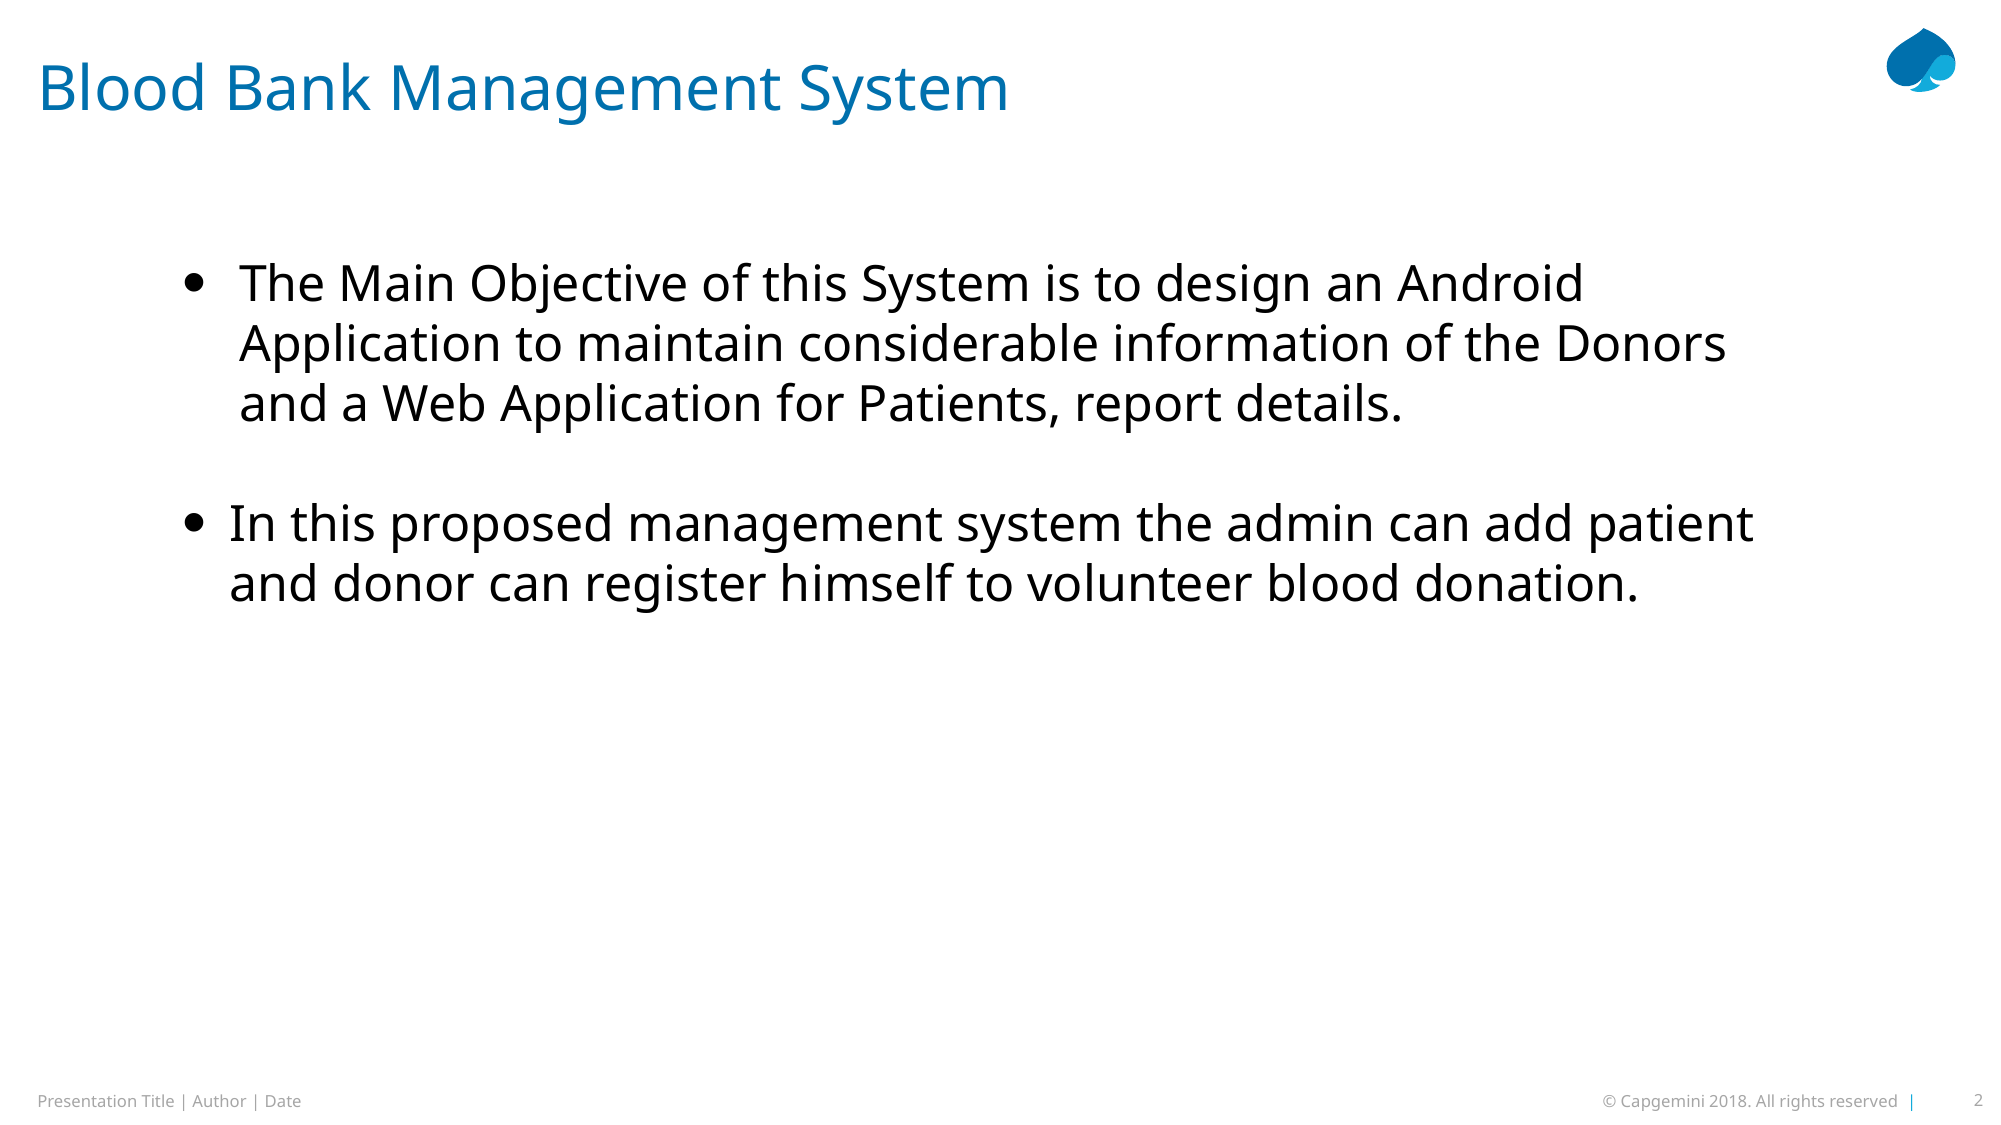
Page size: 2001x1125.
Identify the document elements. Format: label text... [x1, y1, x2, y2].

text_box The Main Objective of this System is to design an Android Application to maintain considerable information of the Donors and a Web Application for Patients, report details. In this proposed management system the admin can add patient and donor can register himself to volunteer blood donation. [168, 244, 1782, 904]
title Blood Bank Management System [37, 0, 1863, 182]
